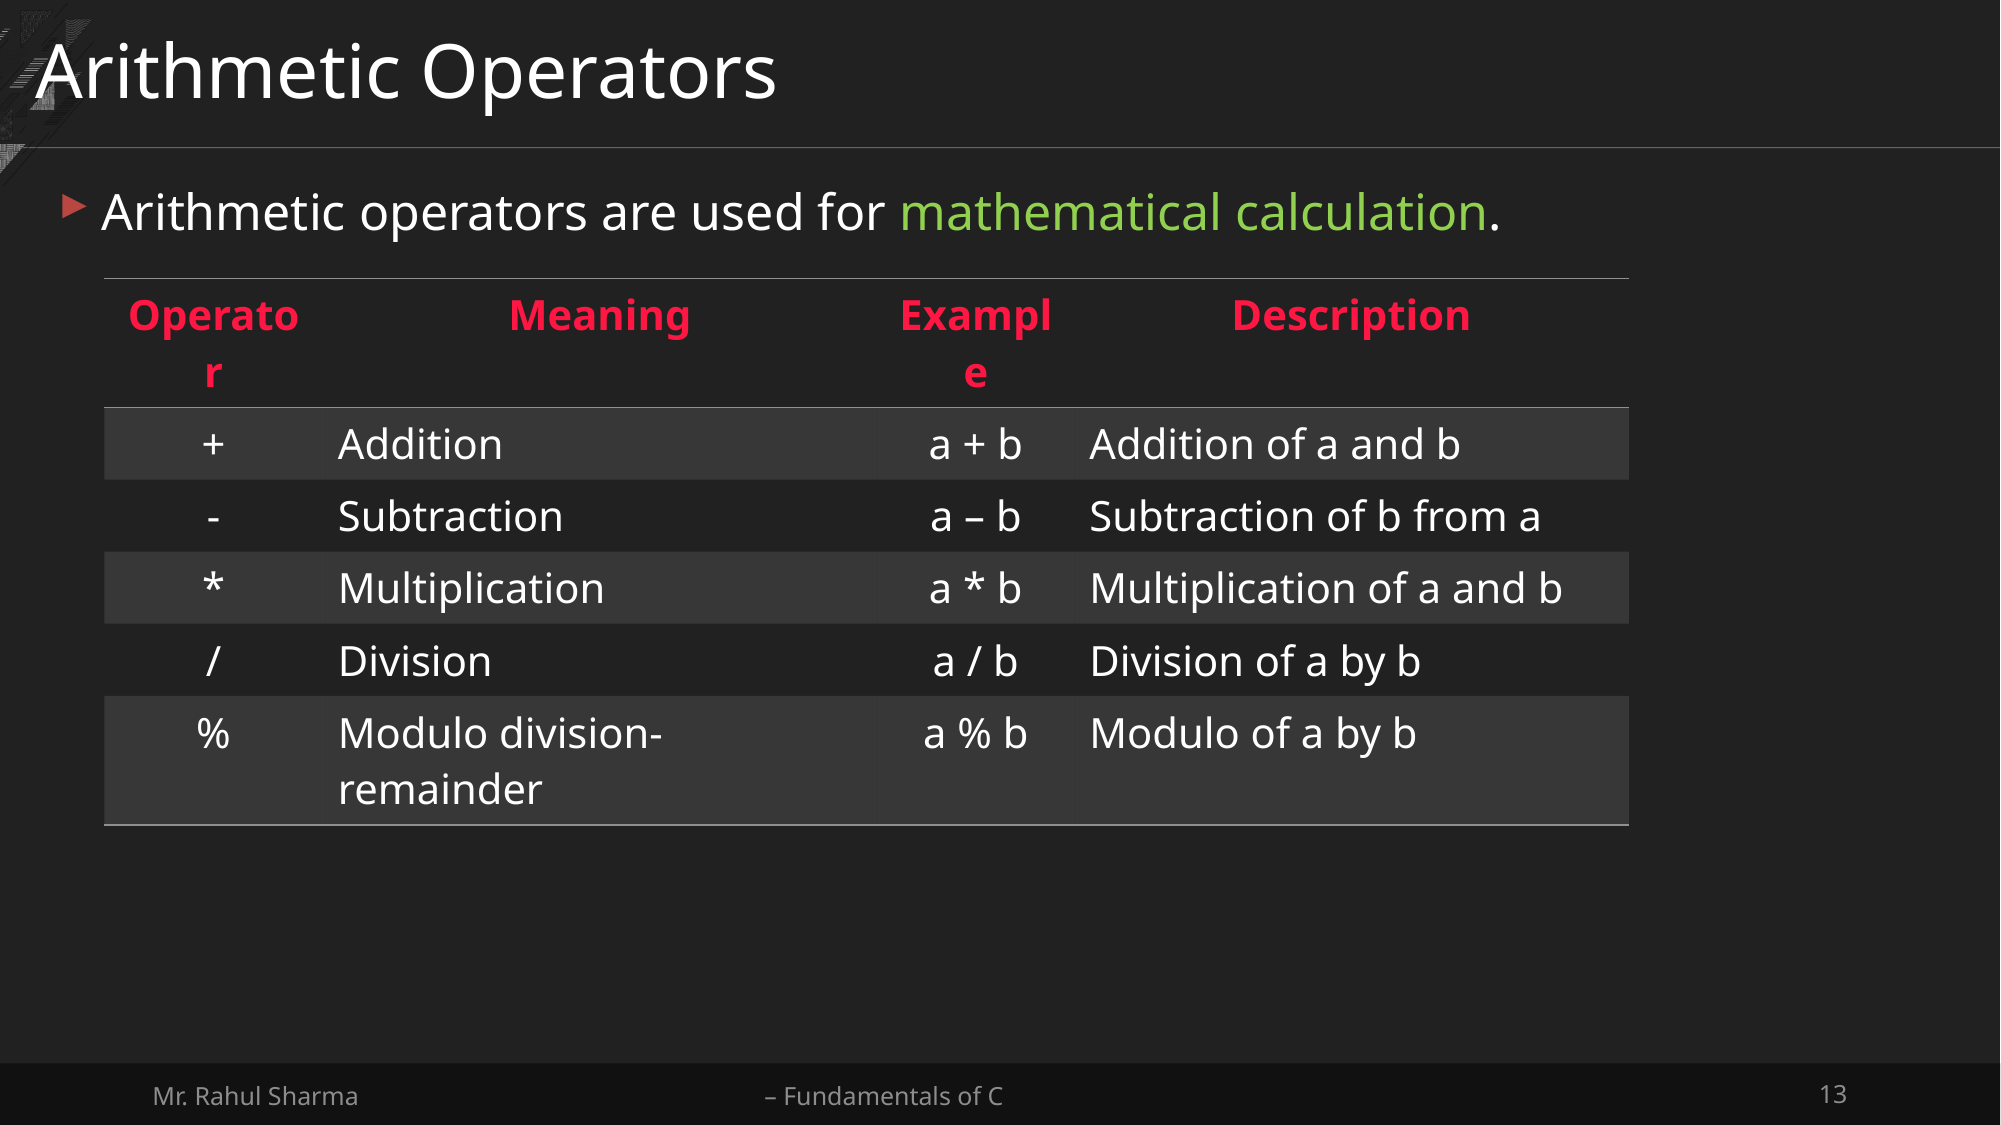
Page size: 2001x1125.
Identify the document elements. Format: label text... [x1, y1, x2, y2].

table_cell Subtraction [323, 480, 877, 552]
table_cell a – b [877, 480, 1074, 552]
title Arithmetic Operators [0, 0, 2000, 148]
table_cell Division of a by b [1074, 624, 1629, 696]
table_cell Division [323, 624, 877, 696]
table_cell Addition [323, 408, 877, 480]
table_header Operator [104, 279, 323, 407]
table_cell a % b [877, 696, 1074, 824]
table_header Meaning [323, 279, 877, 407]
table_header Description [1074, 279, 1629, 407]
table_cell / [104, 624, 323, 696]
table_cell Multiplication of a and b [1074, 552, 1629, 624]
table_cell a / b [877, 624, 1074, 696]
table_cell + [104, 408, 323, 480]
table_cell Modulo of a by b [1074, 696, 1629, 824]
table_cell Subtraction of b from a [1074, 480, 1629, 552]
table_cell a + b [877, 408, 1074, 480]
table_header Example [877, 279, 1074, 407]
table_cell Addition of a and b [1074, 408, 1629, 480]
table_cell % [104, 696, 323, 824]
table_cell Modulo division- remainder [323, 696, 877, 824]
table_cell - [104, 480, 323, 552]
table_cell a * b [877, 552, 1074, 624]
list Arithmetic operators are used for mathematical calculation. [43, 180, 1957, 1037]
table_cell * [104, 552, 323, 624]
table_cell Multiplication [323, 552, 877, 624]
